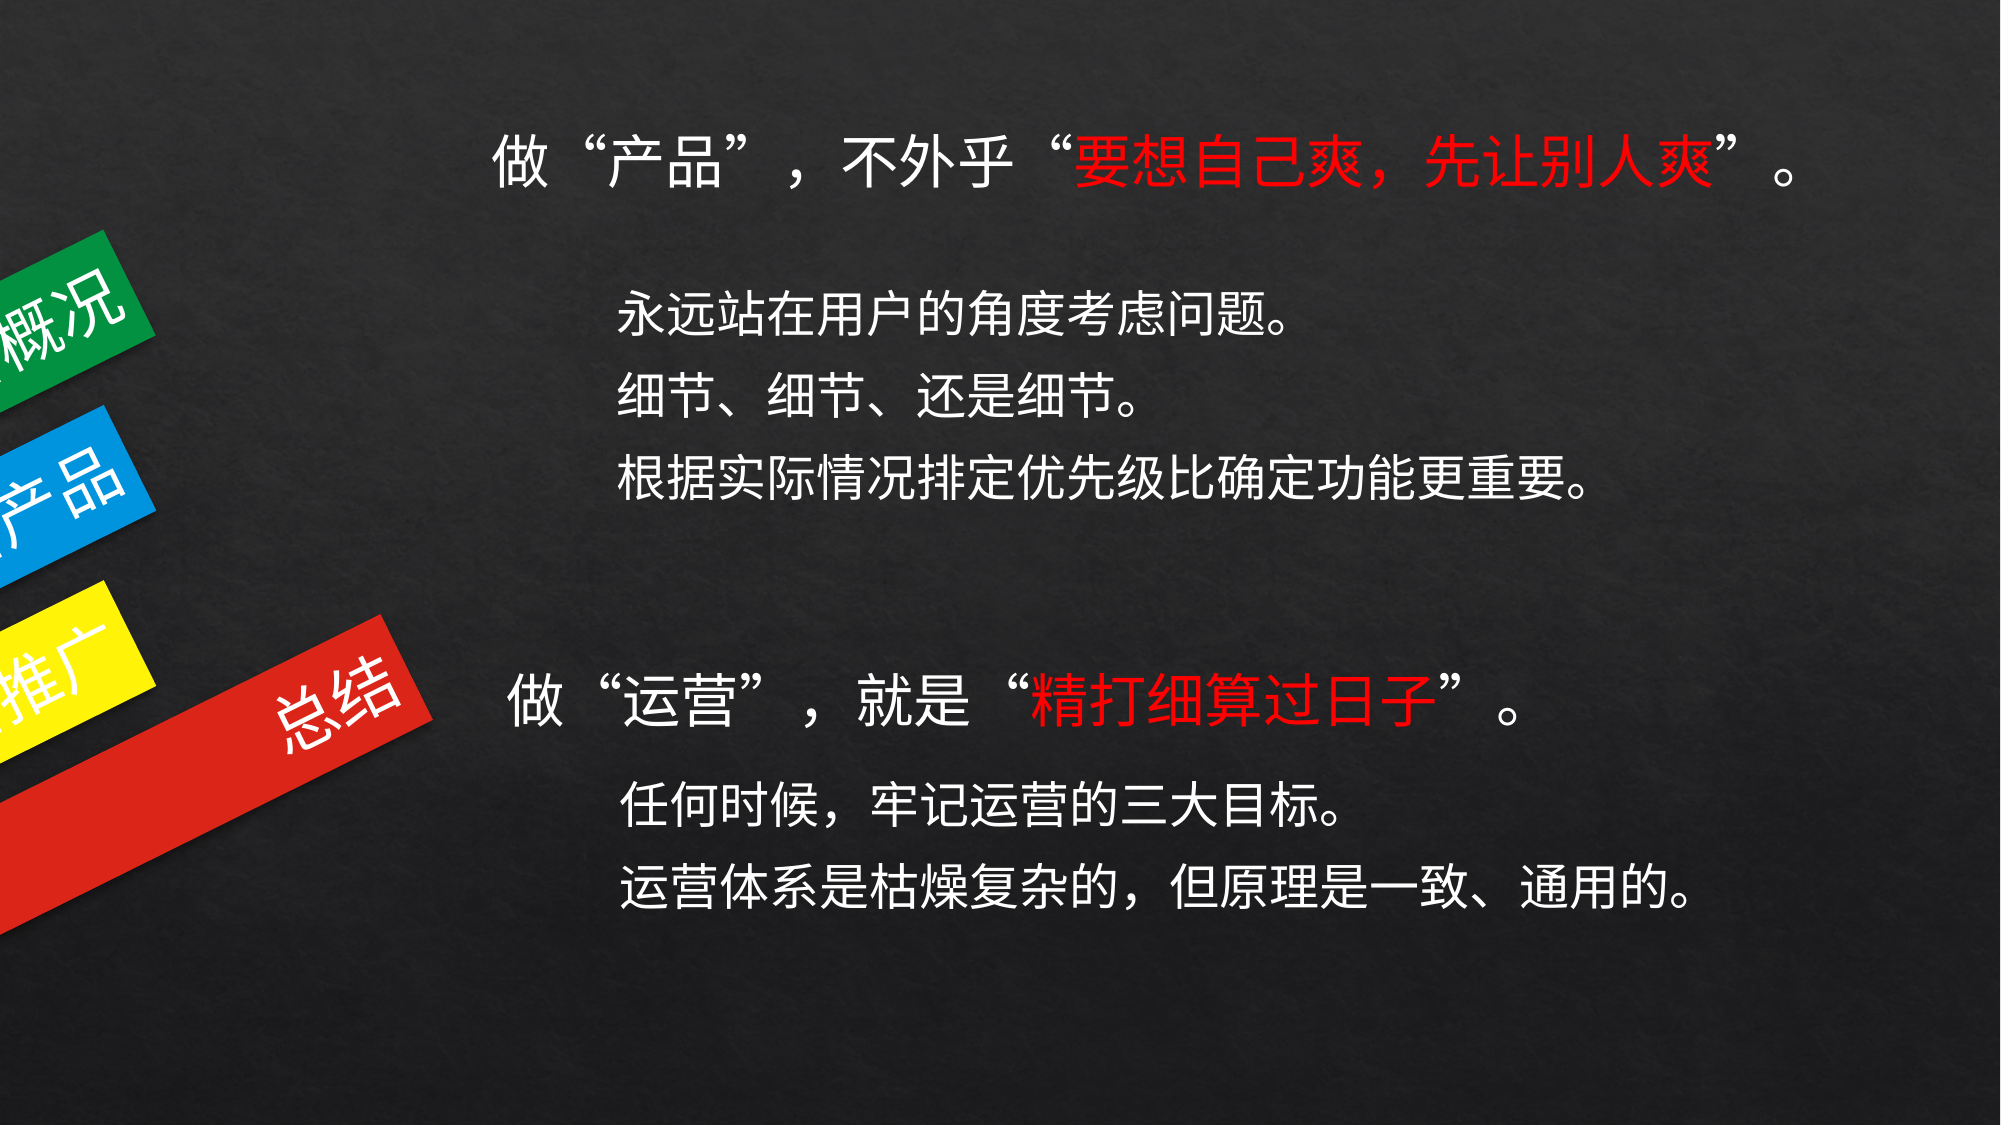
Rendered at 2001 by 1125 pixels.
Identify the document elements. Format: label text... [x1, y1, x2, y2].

text_box 做“运营”，就是“精打细算过日子”。 [491, 642, 1909, 750]
text_box 做“产品”，不外乎“要想自己爽，先让别人爽”。 [476, 103, 1894, 305]
text_box 永远站在用户的角度考虑问题。 细节、细节、还是细节。 根据实际情况排定优先级比确定功能更重要。 [602, 263, 1855, 535]
text_box 任何时候，牢记运营的三大目标。 运营体系是枯燥复杂的，但原理是一致、通用的。 [604, 753, 1858, 1026]
